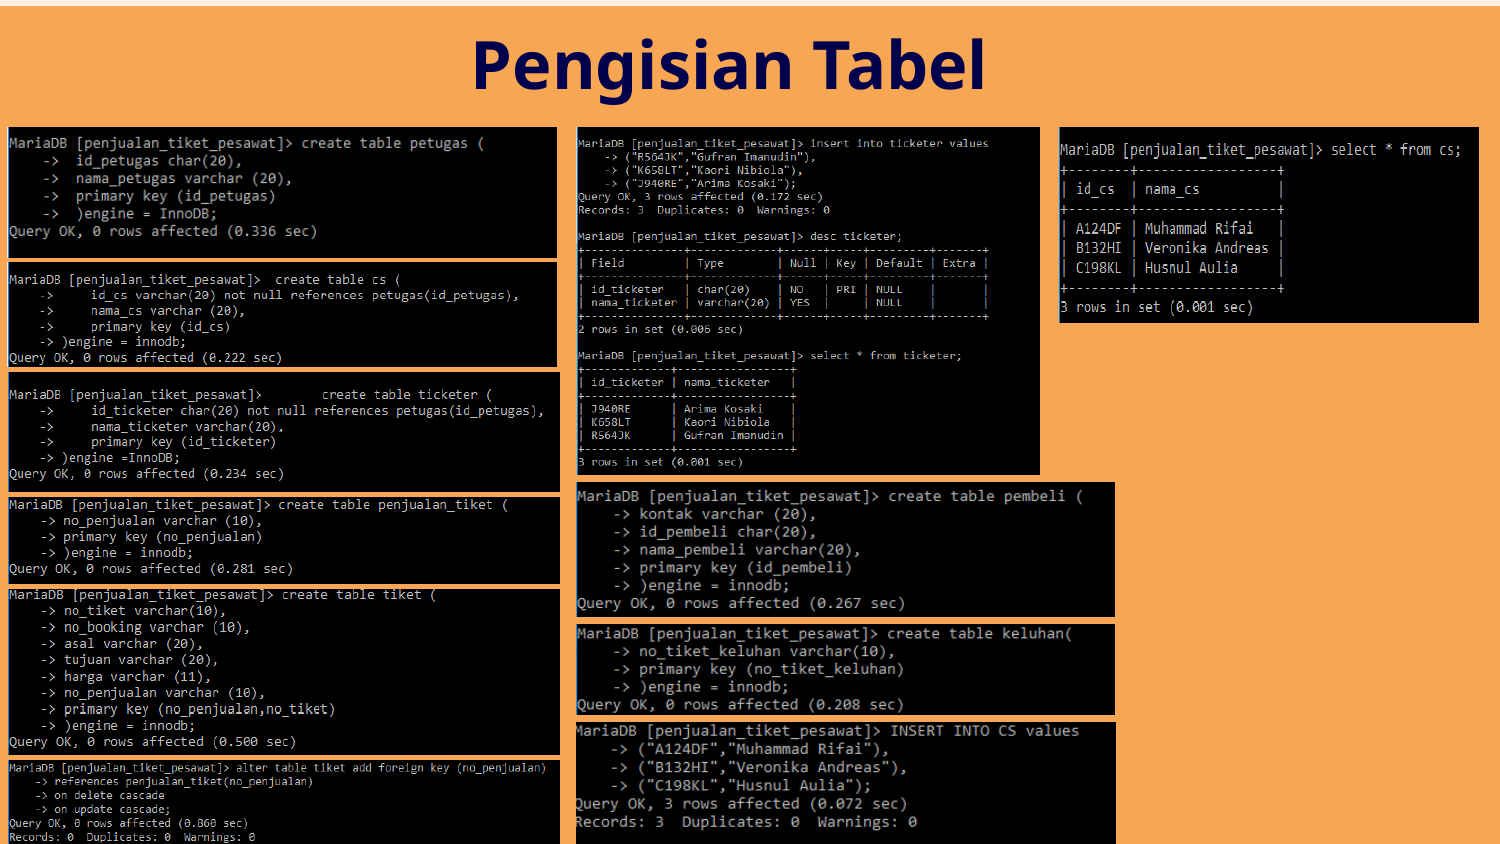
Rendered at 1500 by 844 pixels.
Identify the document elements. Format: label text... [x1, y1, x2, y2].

picture [7, 261, 557, 367]
picture [1059, 126, 1480, 324]
title Pengisian Tabel [96, 7, 1363, 132]
picture [7, 371, 561, 493]
picture [7, 126, 557, 258]
text_box [0, 6, 1500, 844]
picture [7, 496, 561, 585]
picture [575, 721, 1116, 844]
picture [575, 623, 1116, 716]
picture [575, 126, 1041, 475]
picture [7, 588, 561, 755]
picture [7, 759, 561, 844]
picture [575, 481, 1116, 618]
